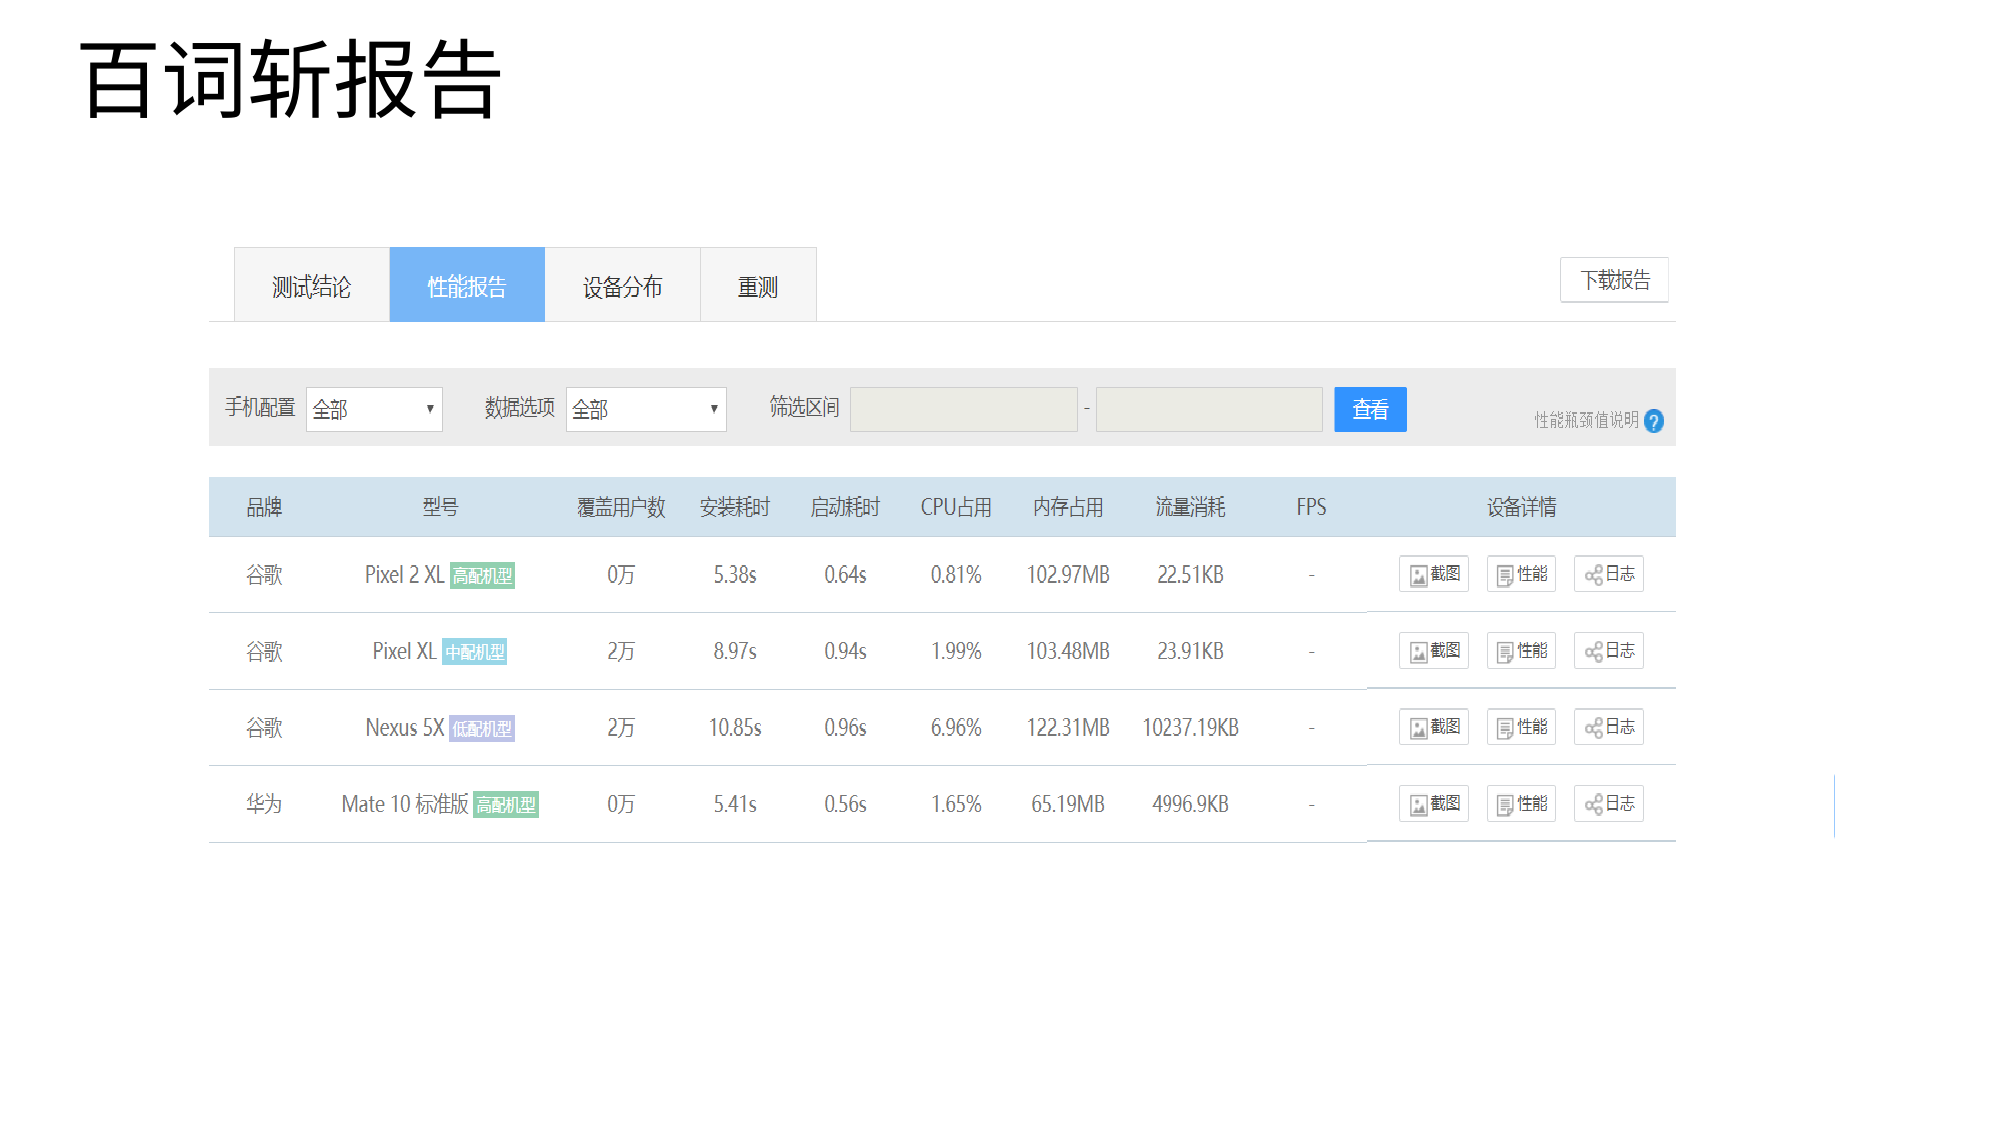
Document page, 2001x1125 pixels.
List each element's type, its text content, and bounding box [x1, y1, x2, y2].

picture [0, 207, 1835, 847]
title 百词斩报告 [60, 29, 1773, 138]
